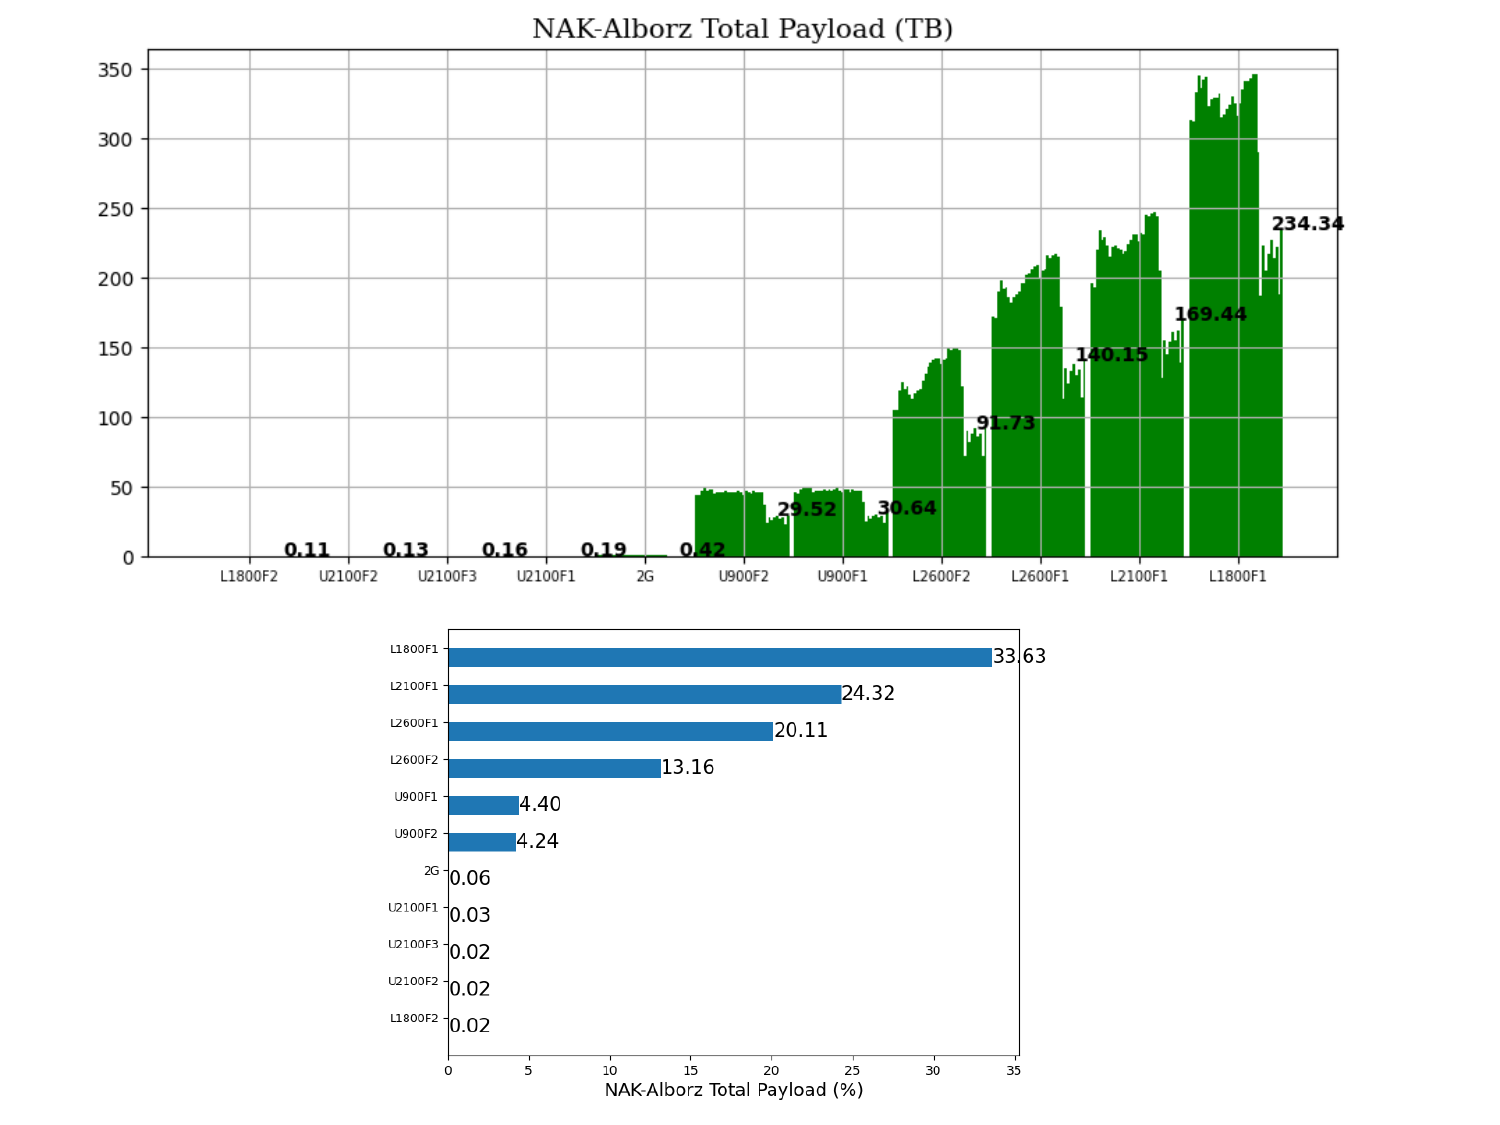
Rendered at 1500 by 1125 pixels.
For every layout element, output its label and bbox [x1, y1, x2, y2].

picture [67, 0, 1418, 1117]
